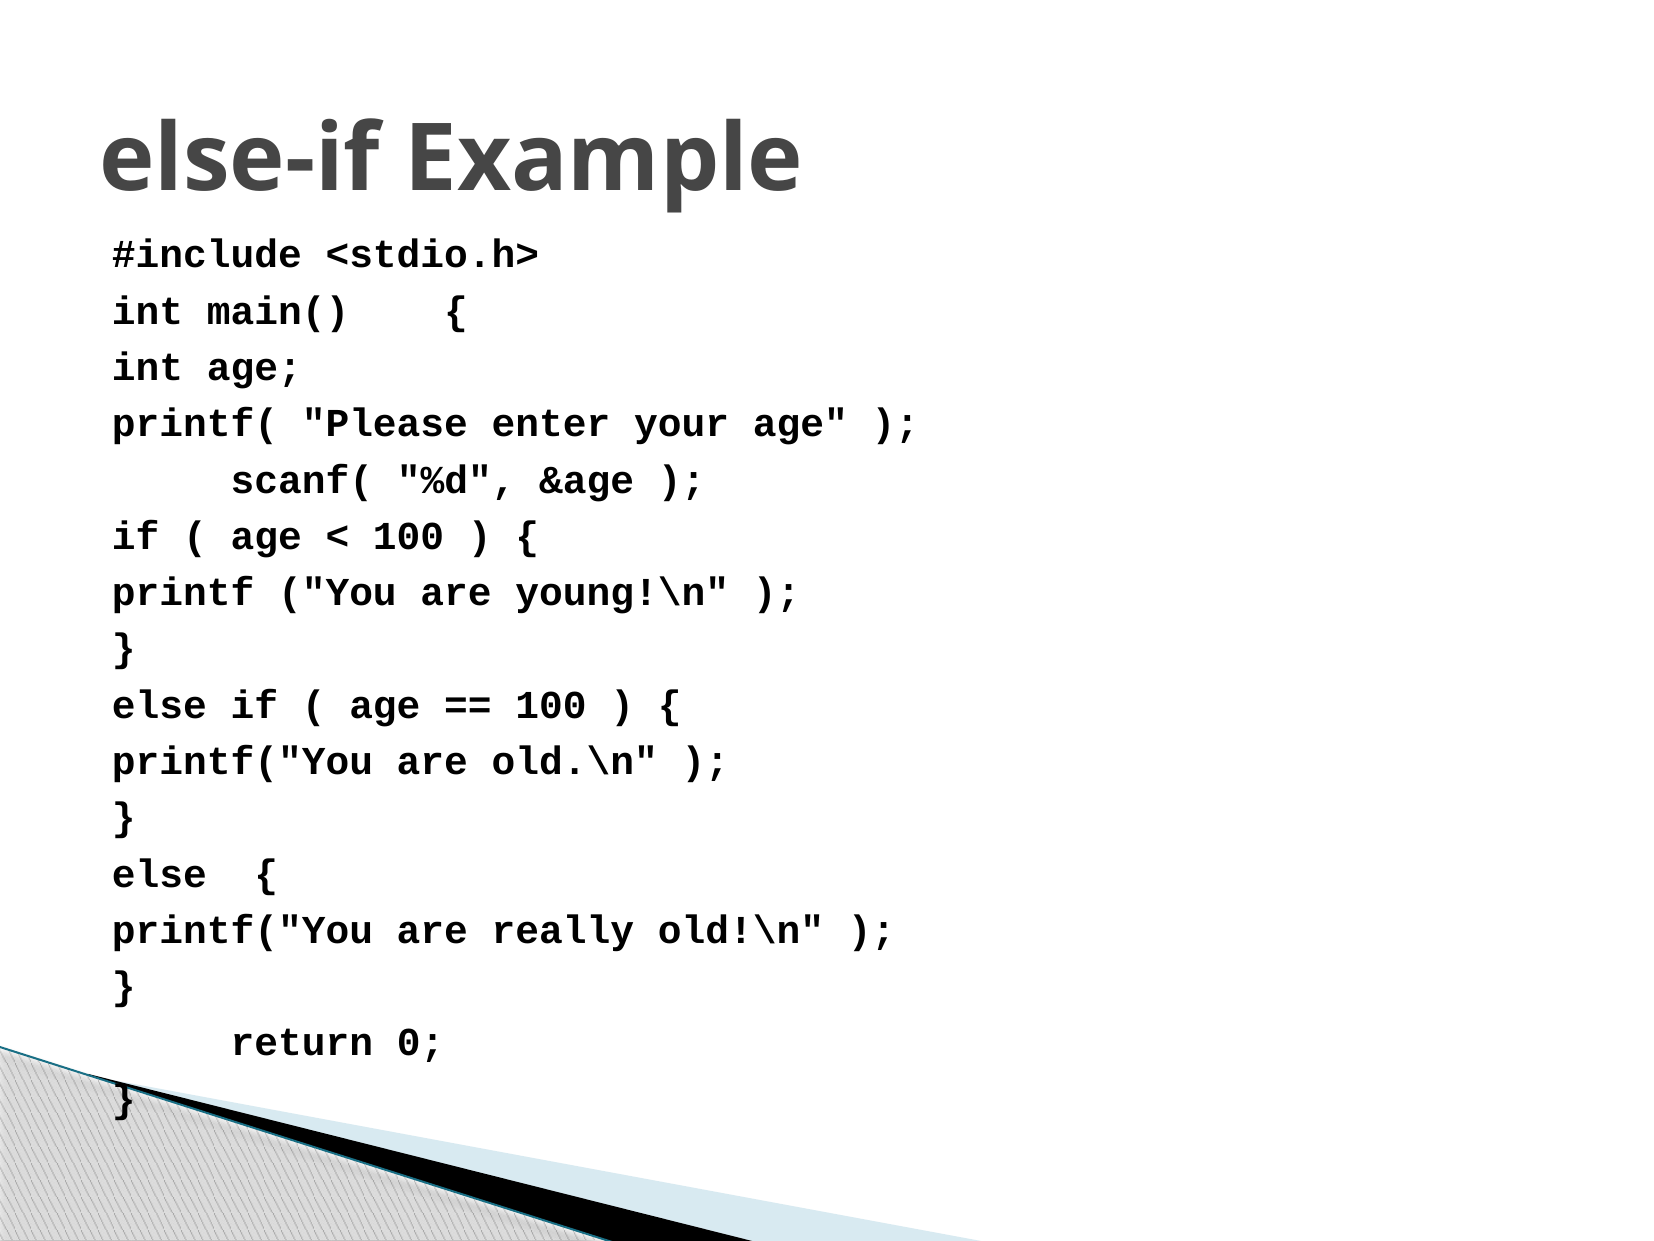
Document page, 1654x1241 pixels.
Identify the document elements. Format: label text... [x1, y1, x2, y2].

list #include <stdio.h> int main() { int age; printf( "Please enter your age" ); scanf( "%d", &age ); if ( age < 100 ) { printf ("You are young!\n" ); } else if ( age == 100 ) { printf("You are old.\n" ); } else { printf("You are really old!\n" ); } return 0; } [76, 220, 1565, 1133]
title else-if Example [82, 49, 1571, 257]
